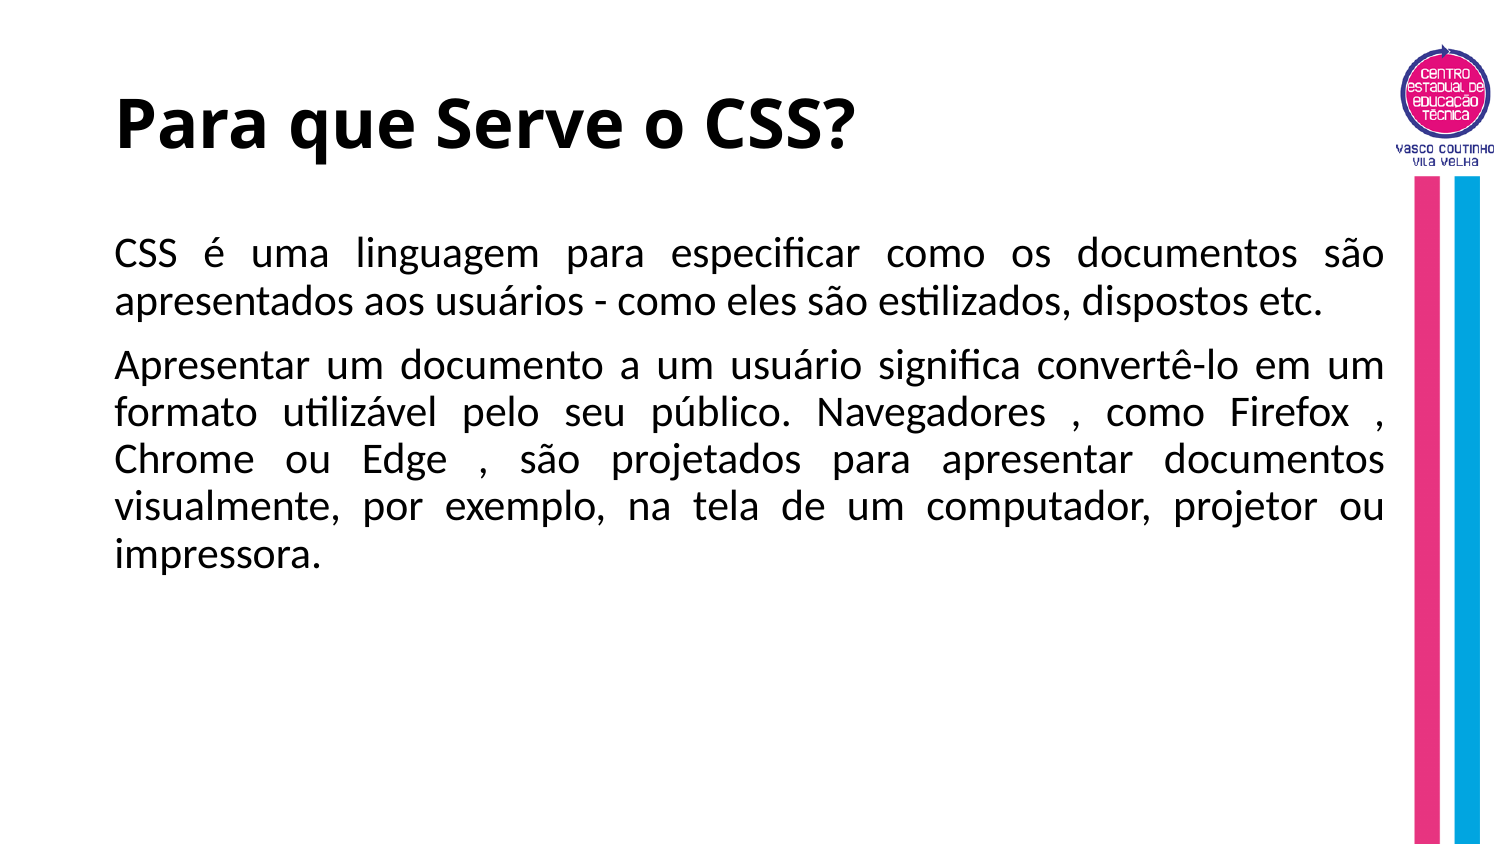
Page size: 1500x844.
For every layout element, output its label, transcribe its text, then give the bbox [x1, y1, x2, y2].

title Para que Serve o CSS? [103, 44, 1397, 208]
picture [1415, 177, 1454, 843]
picture [1397, 44, 1494, 166]
list CSS é uma linguagem para especificar como os documentos são apresentados aos usuários - como eles são estilizados, dispostos etc. Apresentar um documento a um usuário significa convertê-lo em um formato utilizável pelo seu público. Navegadores , como Firefox , Chrome ou Edge , são projetados para apresentar documentos visualmente, por exemplo, na tela de um computador, projetor ou impressora. [103, 224, 1397, 760]
